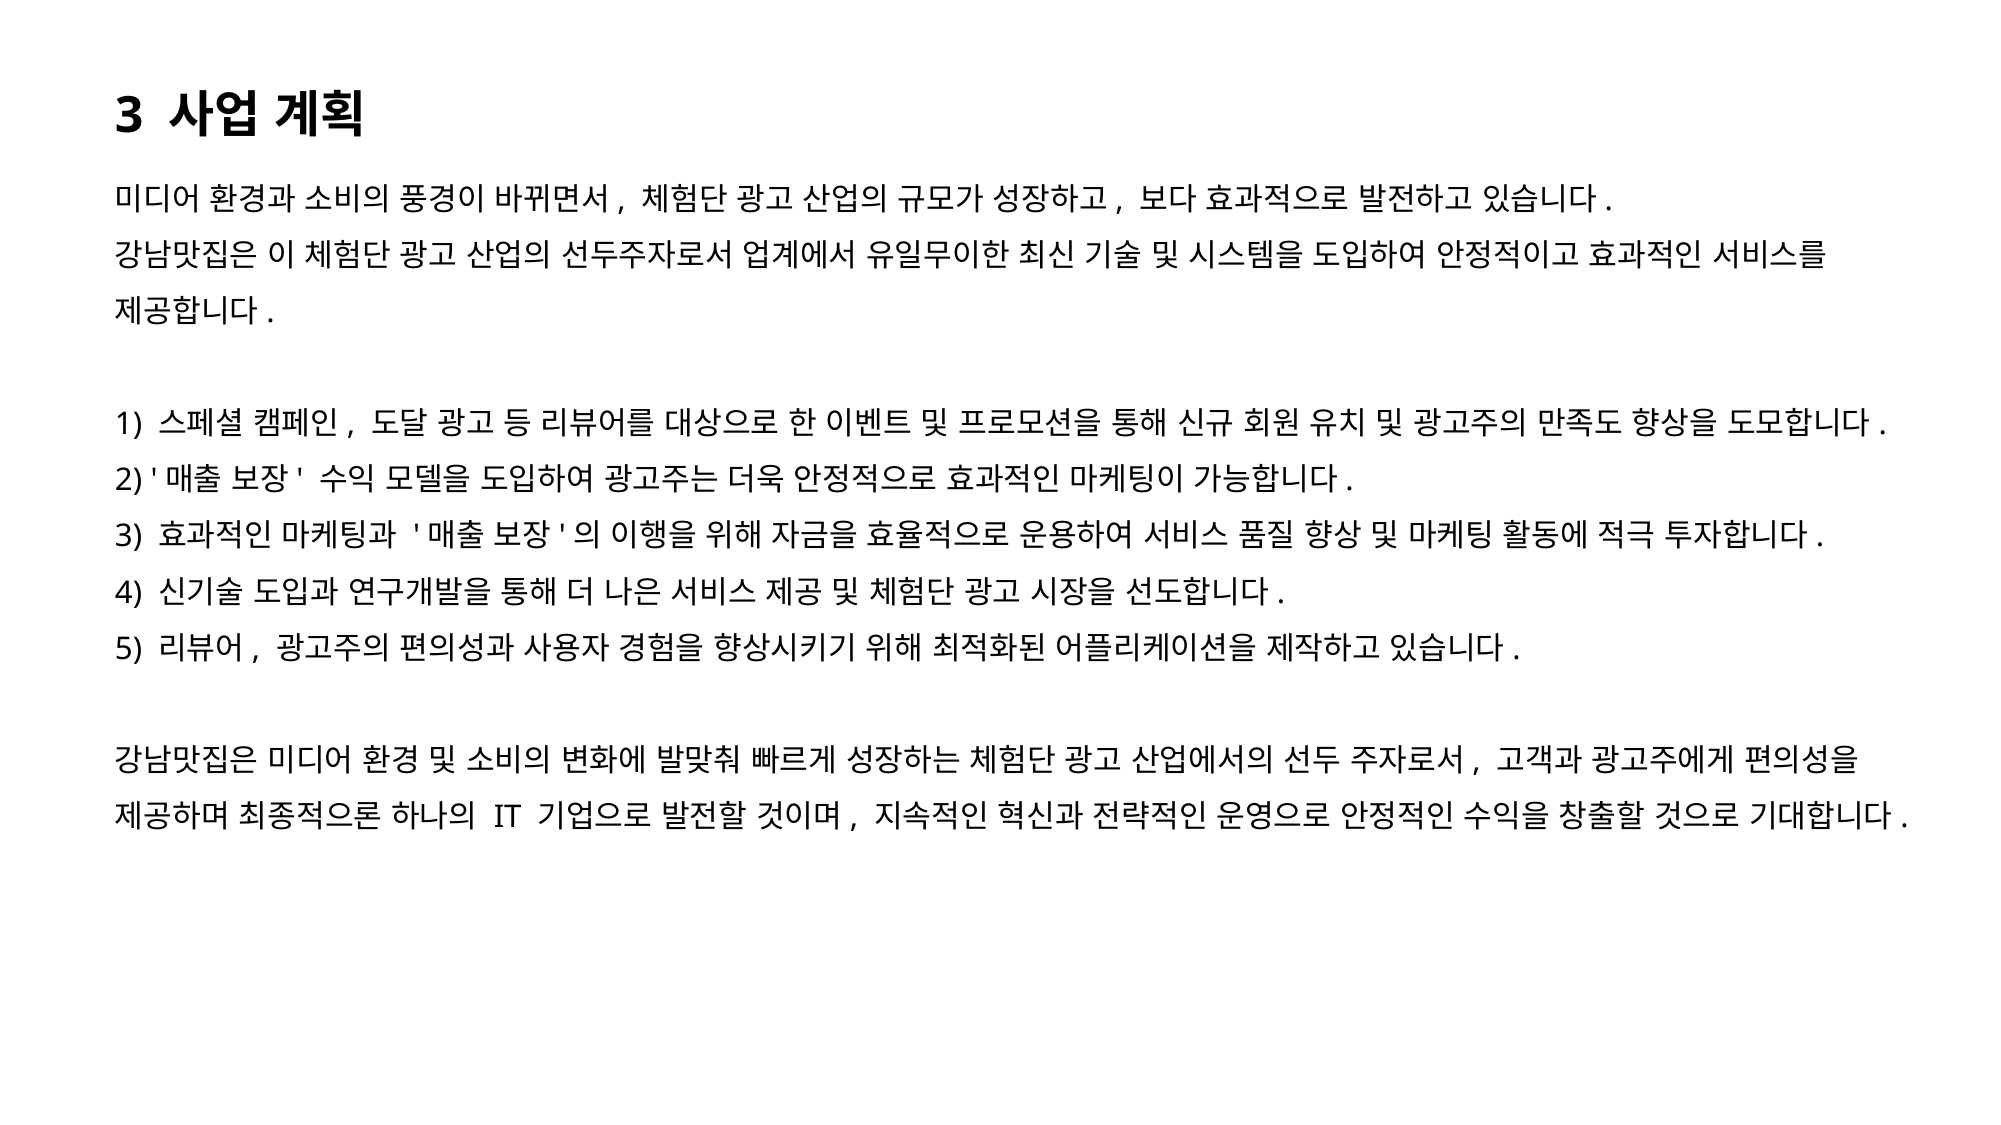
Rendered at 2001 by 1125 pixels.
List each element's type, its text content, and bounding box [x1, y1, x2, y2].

text_box 미디어 환경과 소비의 풍경이 바뀌면서, 체험단 광고 산업의 규모가 성장하고, 보다 효과적으로 발전하고 있습니다. 강남맛집은 이 체험단 광고 산업의 선두주자로서 업계에서 유일무이한 최신 기술 및 시스템을 도입하여 안정적이고 효과적인 서비스를 제공합니다. 1) 스페셜 캠페인, 도달 광고 등 리뷰어를 대상으로 한 이벤트 및 프로모션을 통해 신규 회원 유치 및 광고주의 만족도 향상을 도모합니다. 2) '매출 보장' 수익 모델을 도입하여 광고주는 더욱 안정적으로 효과적인 마케팅이 가능합니다. 3) 효과적인 마케팅과 '매출 보장'의 이행을 위해 자금을 효율적으로 운용하여 서비스 품질 향상 및 마케팅 활동에 적극 투자합니다. 4) 신기술 도입과 연구개발을 통해 더 나은 서비스 제공 및 체험단 광고 시장을 선도합니다. 5) 리뷰어, 광고주의 편의성과 사용자 경험을 향상시키기 위해 최적화된 어플리케이션을 제작하고 있습니다. 강남맛집은 미디어 환경 및 소비의 변화에 발맞춰 빠르게 성장하는 체험단 광고 산업에서의 선두 주자로서, 고객과 광고주에게 편의성을 제공하며 최종적으론 하나의 IT 기업으로 발전할 것이며, 지속적인 혁신과 전략적인 운영으로 안정적인 수익을 창출할 것으로 기대합니다. [100, 152, 1938, 842]
text_box 3 사업 계획 [100, 15, 819, 151]
